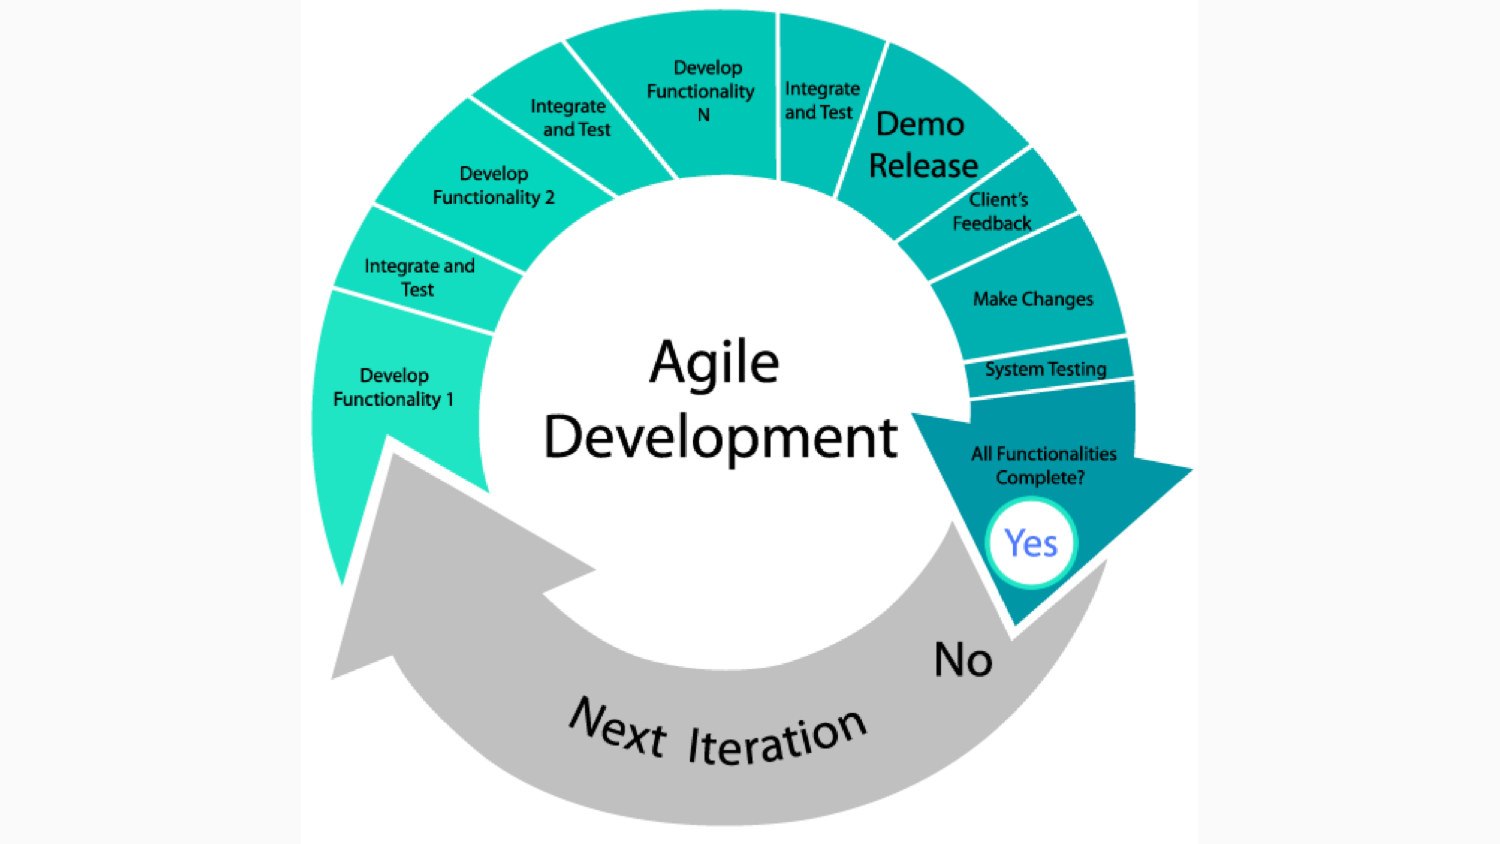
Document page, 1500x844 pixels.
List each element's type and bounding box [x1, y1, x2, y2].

picture [301, 0, 1199, 844]
